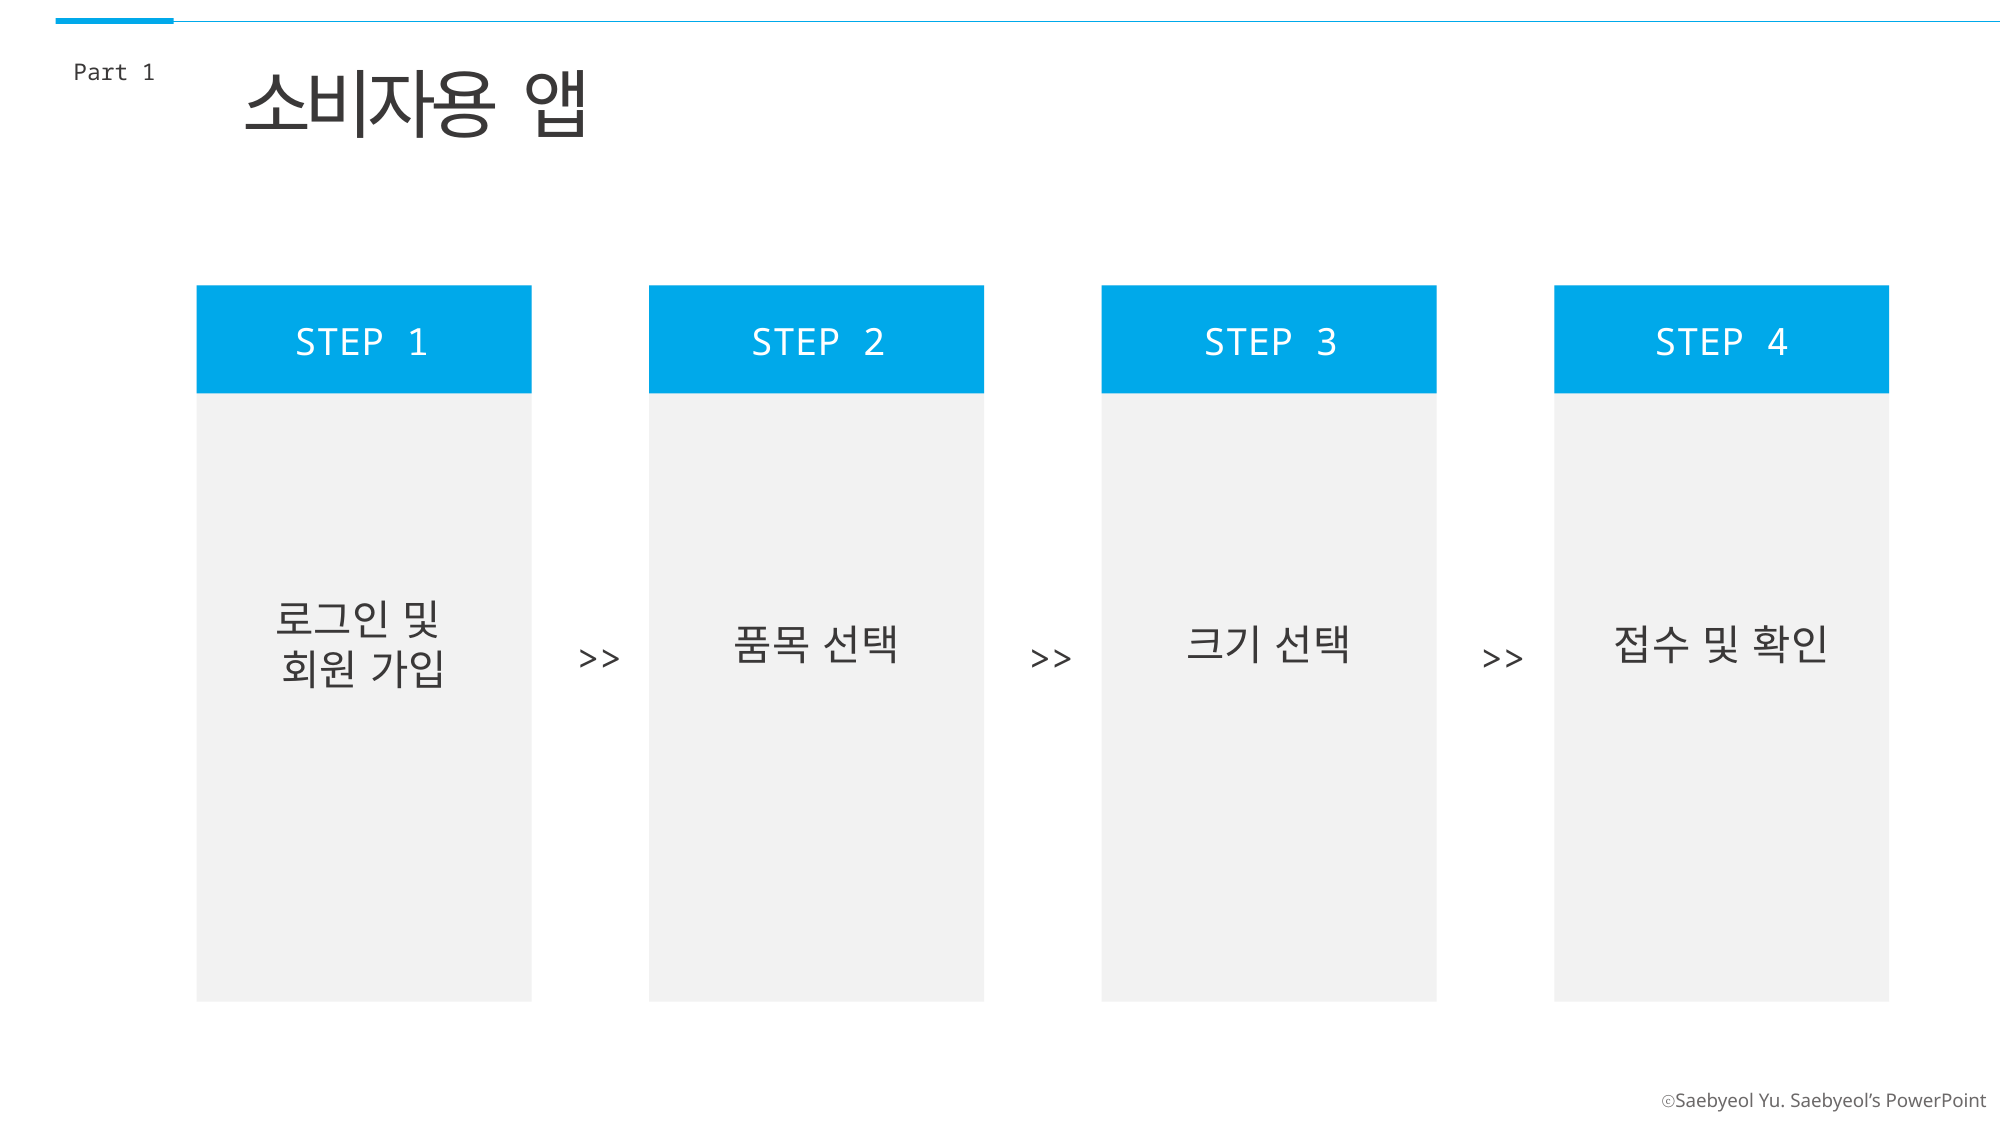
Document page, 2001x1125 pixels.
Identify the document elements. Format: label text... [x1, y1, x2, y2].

text_box 크기 선택 [1101, 394, 1438, 1003]
text_box STEP 2 [735, 310, 901, 371]
text_box Part 1 [58, 50, 171, 93]
text_box [648, 284, 985, 394]
text_box 로그인 및 회원 가입 [196, 394, 533, 1003]
text_box >> [1014, 627, 1089, 688]
text_box 소비자용 앱 [227, 50, 607, 155]
text_box 접수 및 확인 [1553, 394, 1890, 1003]
text_box [1101, 284, 1438, 394]
text_box STEP 1 [279, 310, 444, 371]
text_box [1553, 284, 1890, 394]
text_box 품목 선택 [648, 394, 985, 1003]
text_box STEP 4 [1639, 310, 1804, 371]
text_box [54, 17, 175, 25]
text_box >> [562, 627, 637, 688]
text_box >> [1465, 627, 1541, 688]
text_box [196, 284, 533, 394]
text_box STEP 3 [1188, 310, 1353, 371]
